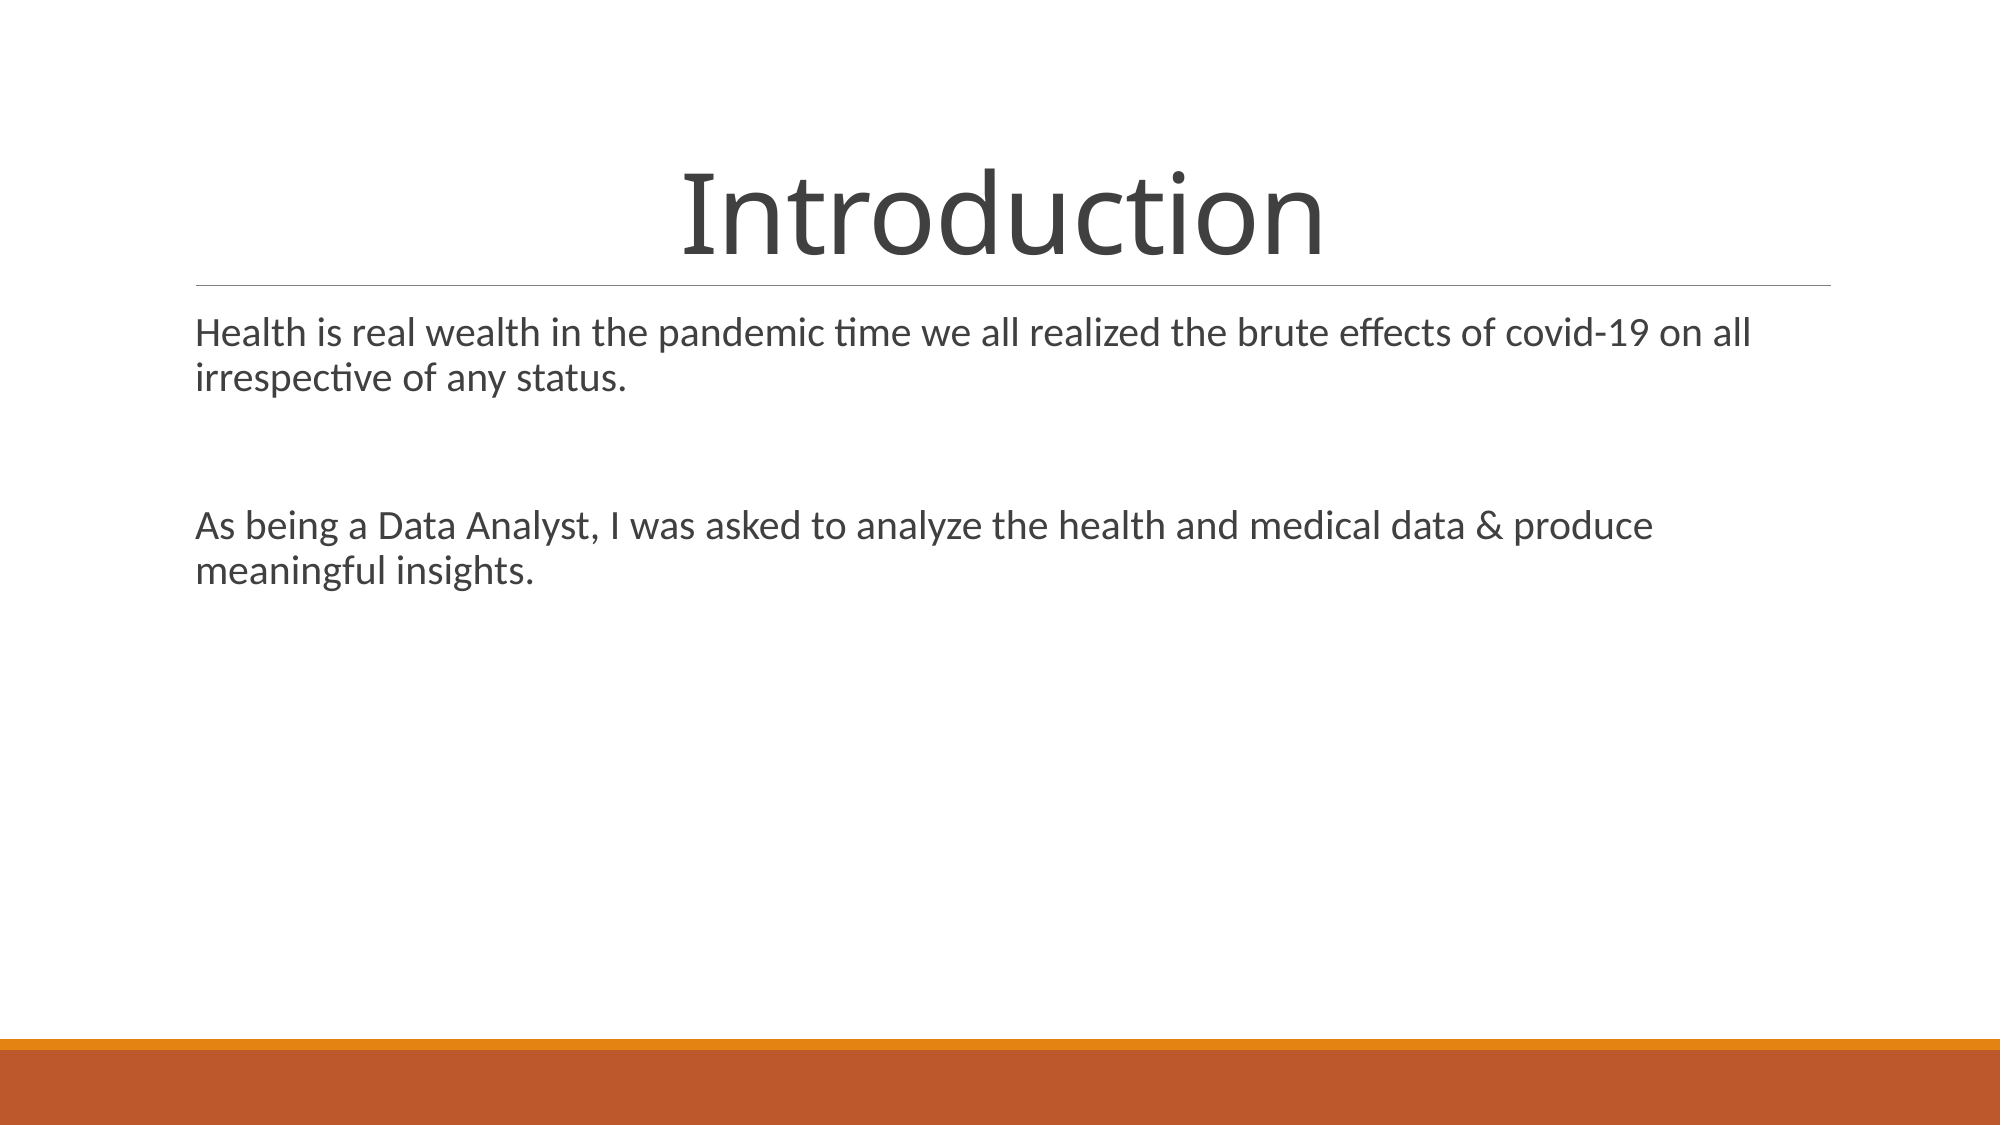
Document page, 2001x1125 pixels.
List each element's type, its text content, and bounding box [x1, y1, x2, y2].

title Introduction [180, 47, 1830, 285]
list Health is real wealth in the pandemic time we all realized the brute effects of covid-19 on all irrespective of any status. As being a Data Analyst, I was asked to analyze the health and medical data & produce meaningful insights. [180, 302, 1830, 963]
